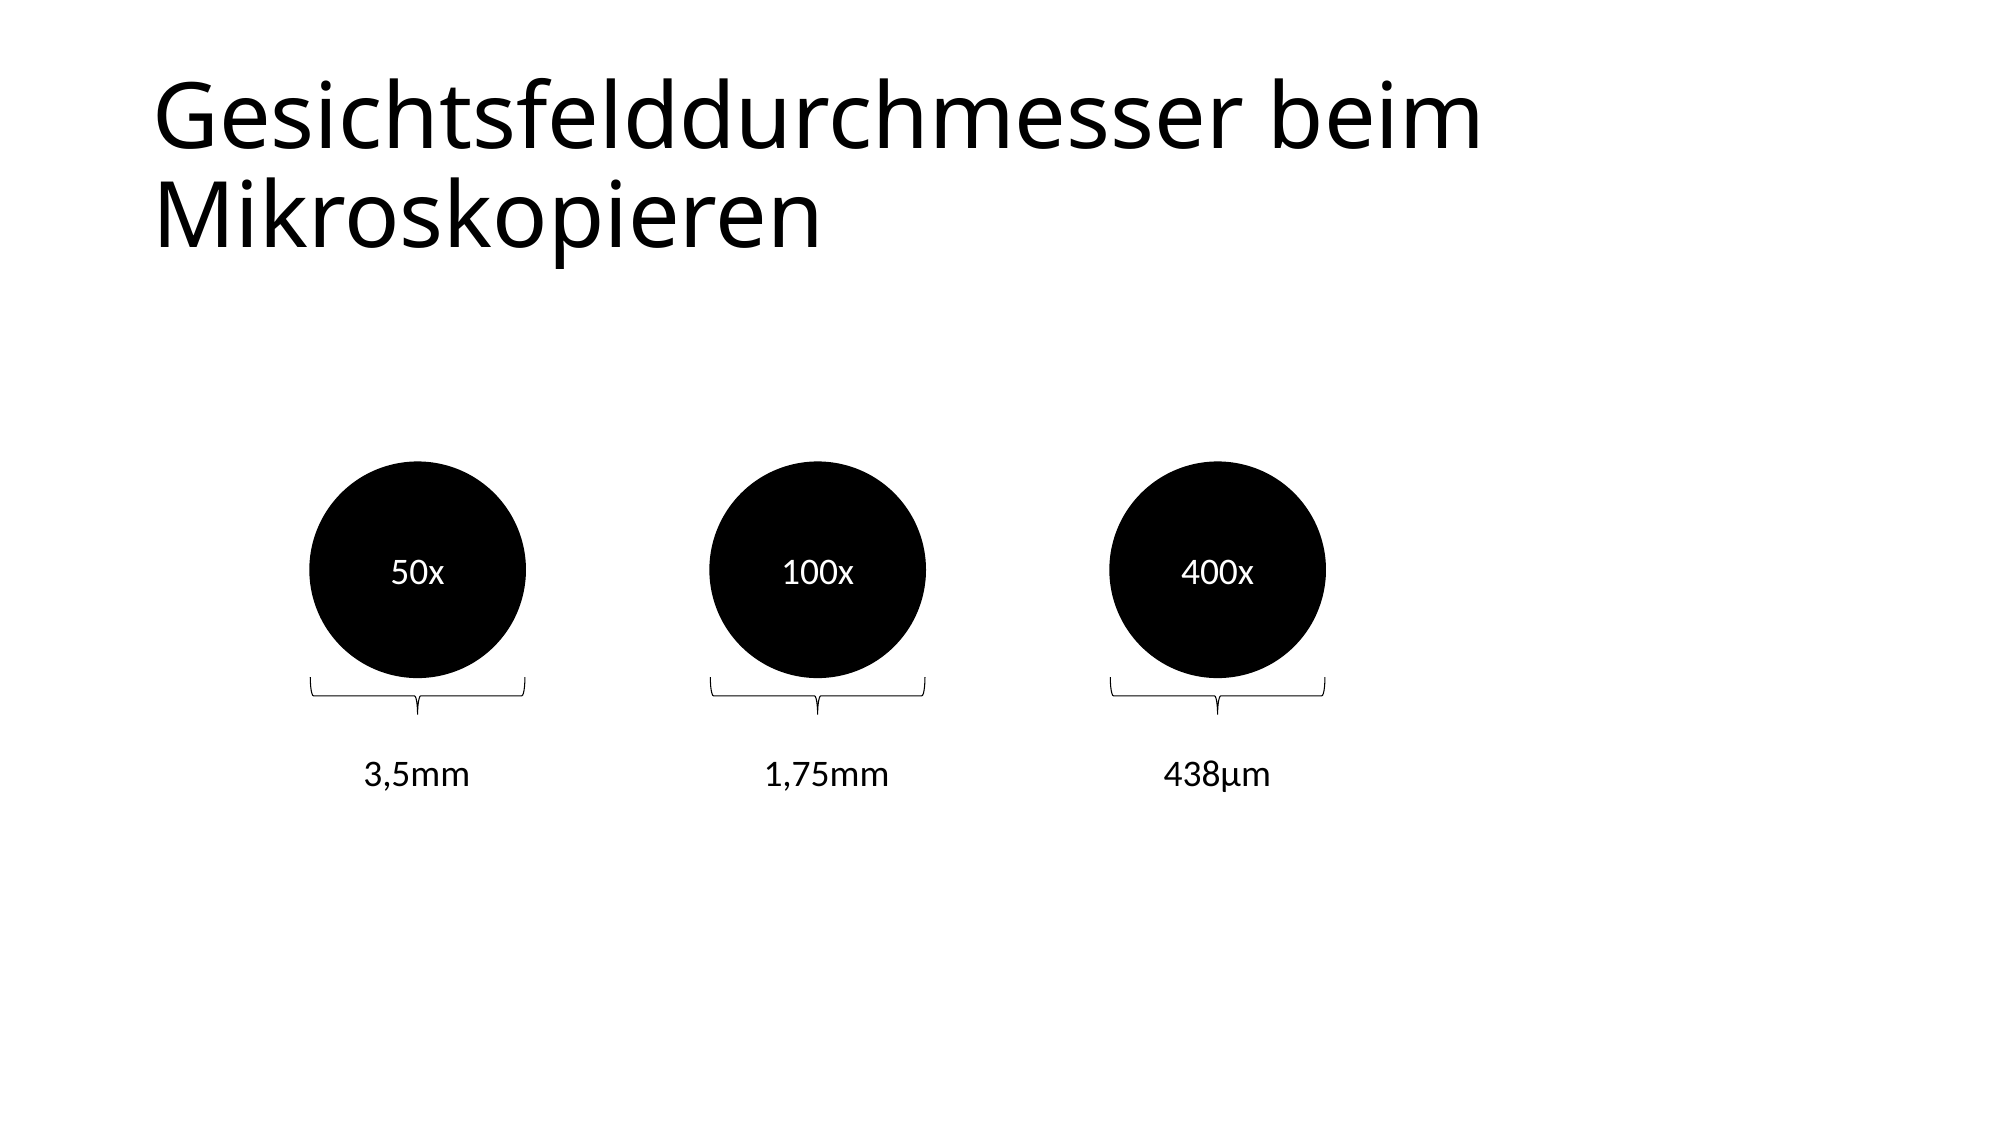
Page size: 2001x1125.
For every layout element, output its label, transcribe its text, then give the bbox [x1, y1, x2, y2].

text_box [310, 462, 525, 803]
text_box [1110, 462, 1325, 803]
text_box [710, 462, 925, 803]
title Gesichtsfelddurchmesser beim Mikroskopieren [137, 59, 1863, 278]
